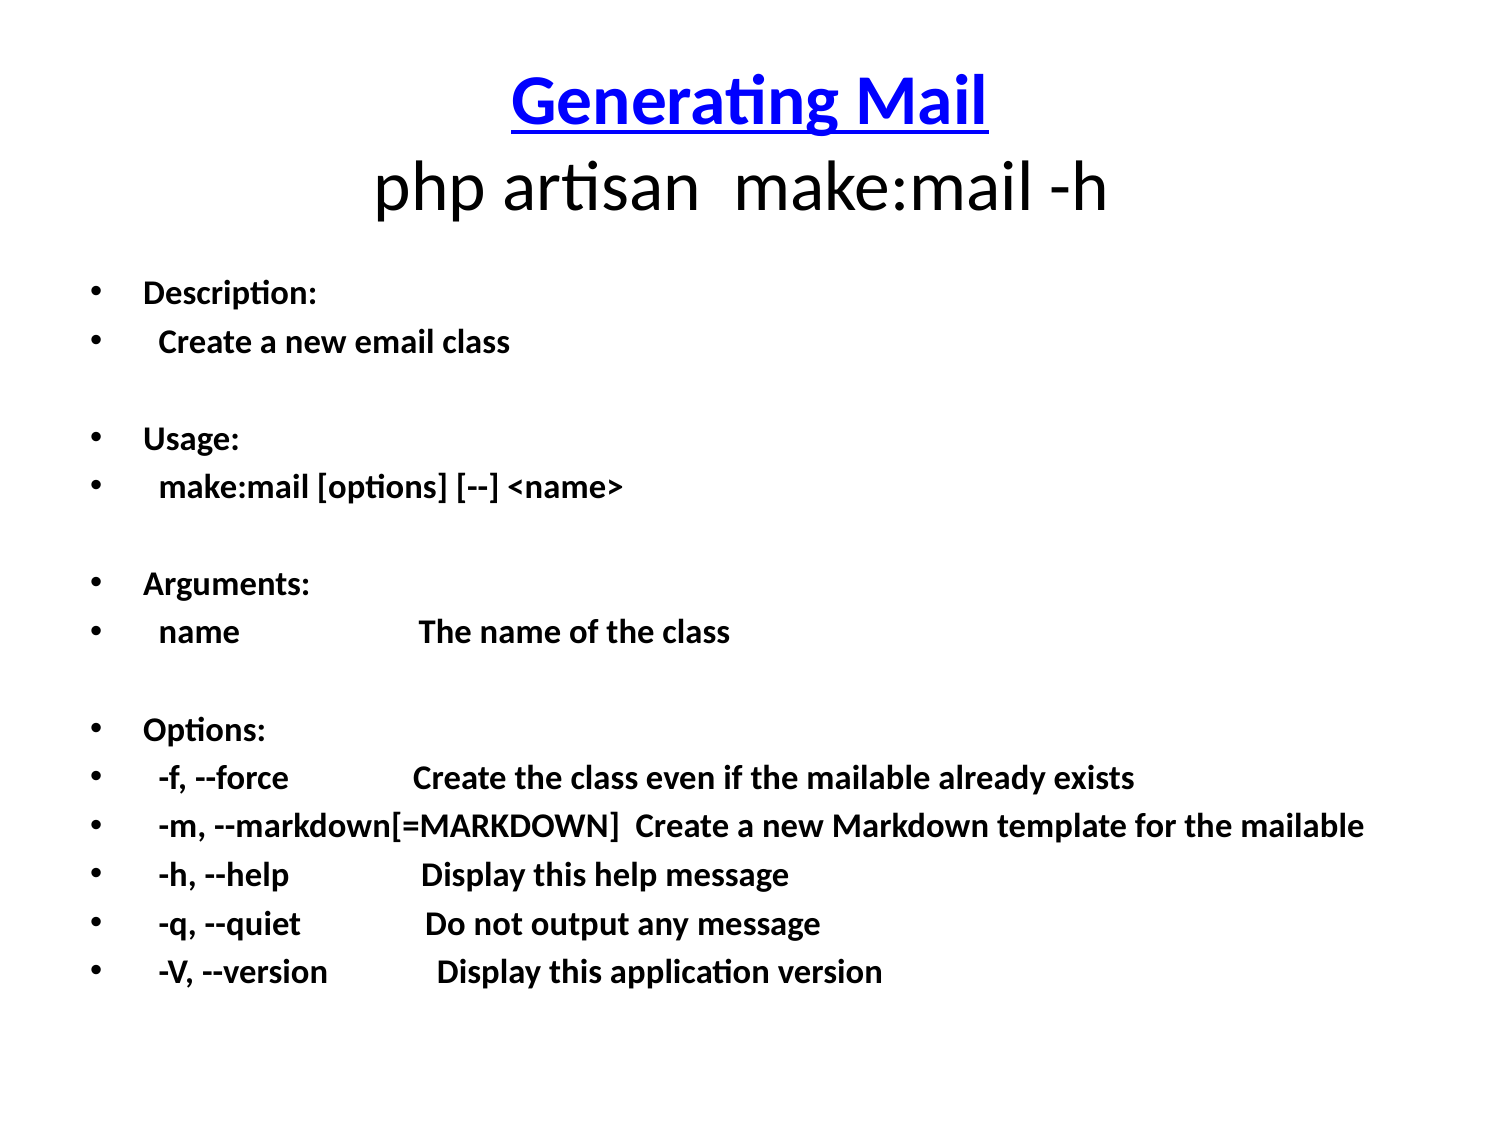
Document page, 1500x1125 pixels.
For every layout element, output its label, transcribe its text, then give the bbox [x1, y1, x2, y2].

title Generating Mail php artisan make:mail -h [75, 45, 1425, 233]
list Description: Create a new email class Usage: make:mail [options] [--] <name> Arguments: name The name of the class Options: -f, --force Create the class even if the mailable already exists -m, --markdown[=MARKDOWN] Create a new Markdown template for the mailable -h, --help Display this help message -q, --quiet Do not output any message -V, --version Display this application version [75, 262, 1425, 1005]
